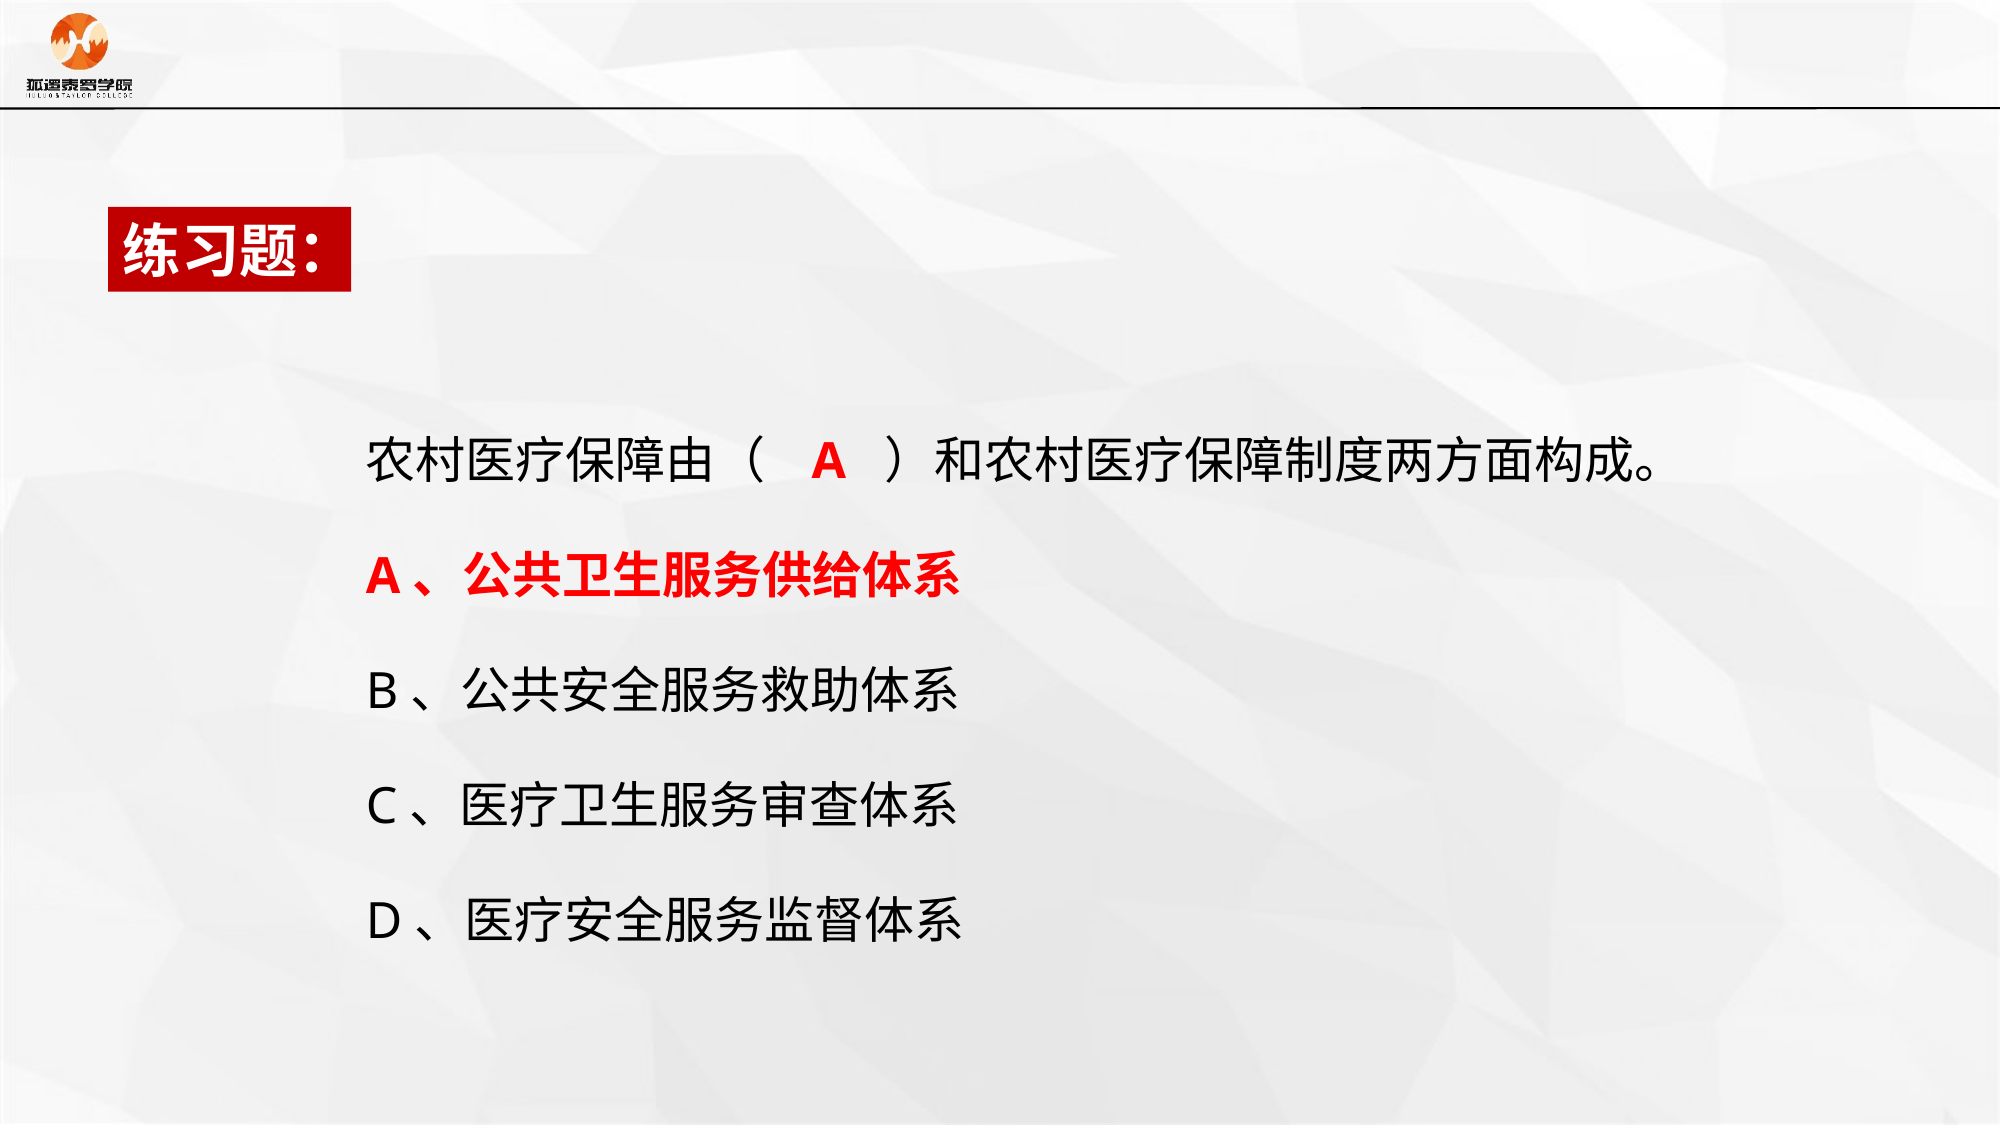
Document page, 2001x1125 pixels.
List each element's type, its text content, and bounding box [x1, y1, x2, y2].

text_box 农村医疗保障由（ A ）和农村医疗保障制度两方面构成。 A、公共卫生服务供给体系 B、公共安全服务救助体系 C、医疗卫生服务审查体系 D、医疗安全服务监督体系 [351, 391, 1706, 956]
text_box 练习题： [108, 206, 352, 292]
picture [4, 0, 154, 111]
